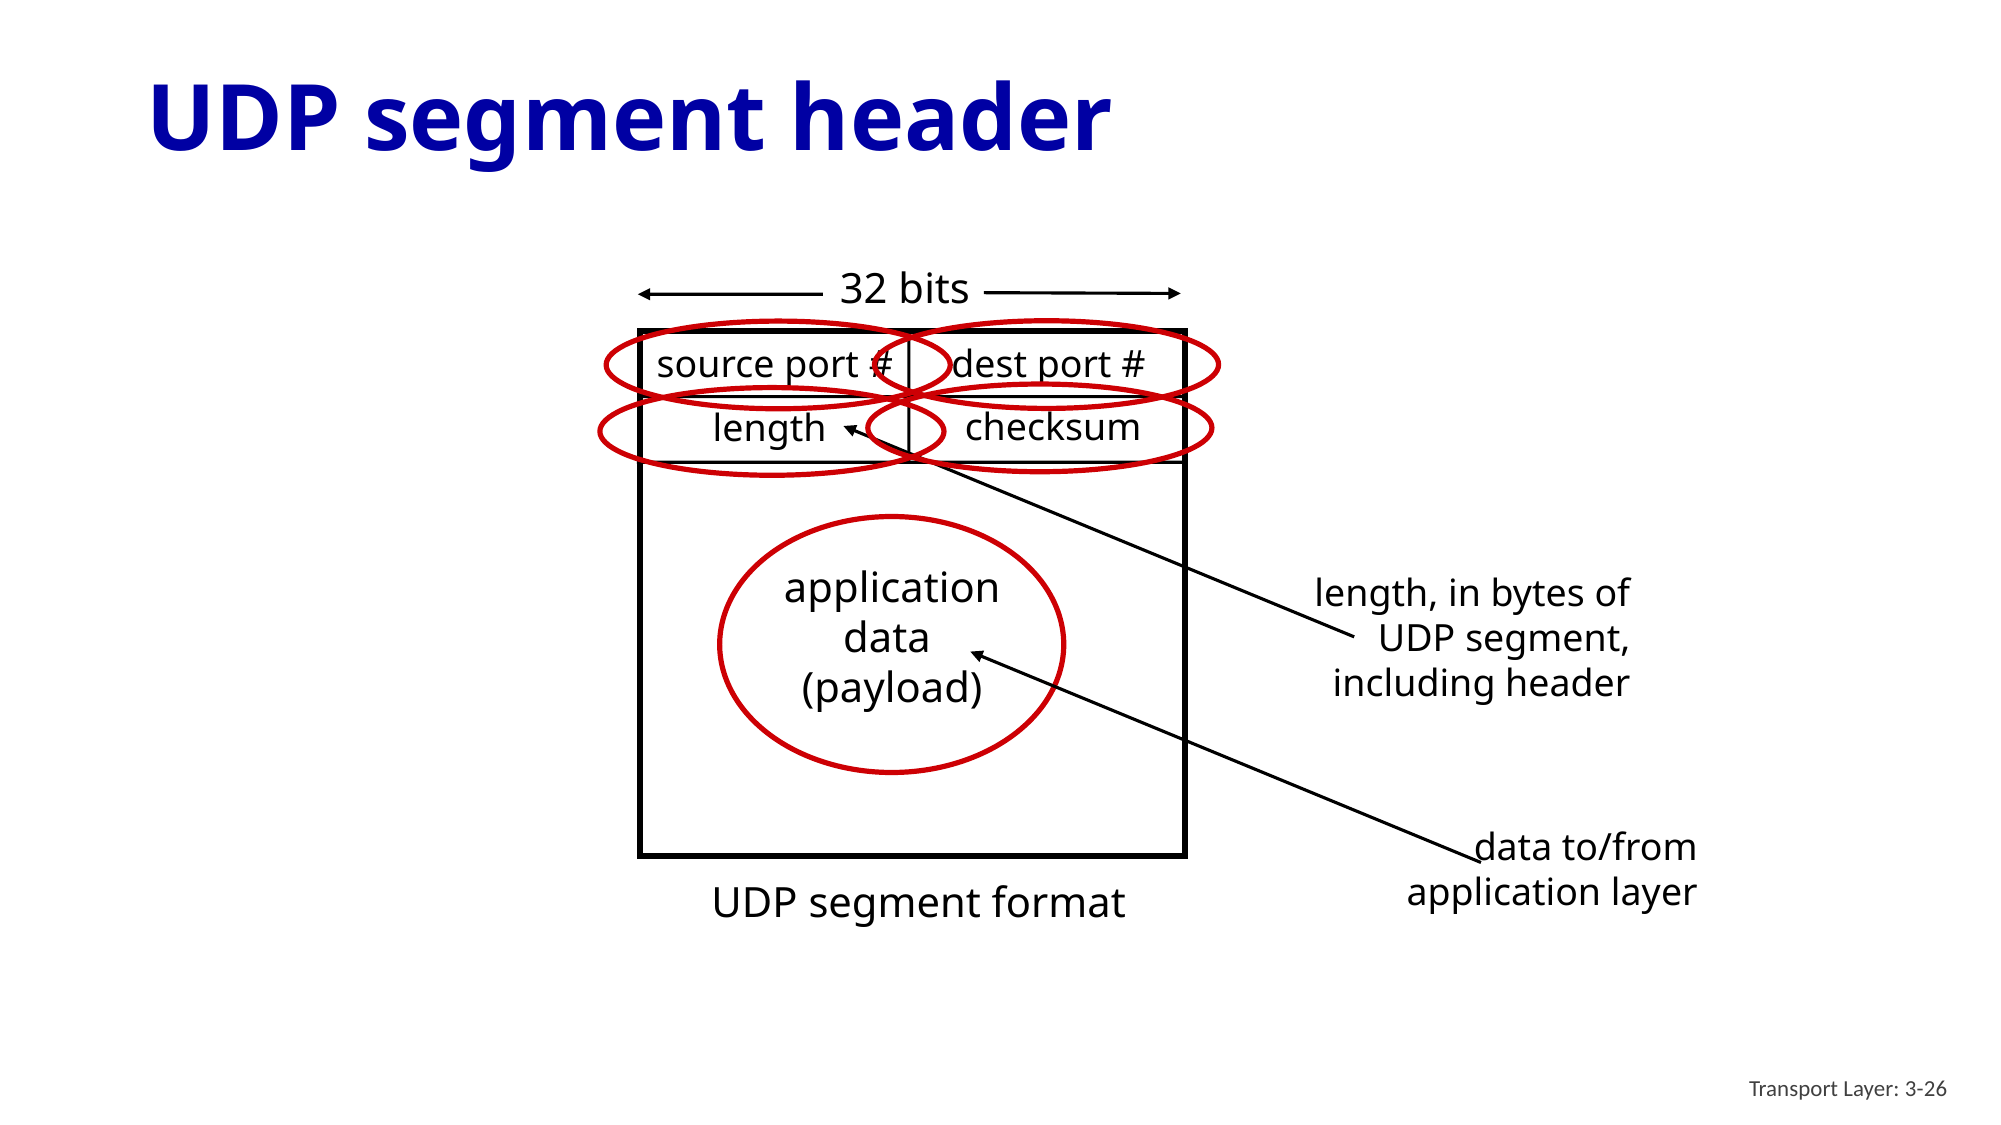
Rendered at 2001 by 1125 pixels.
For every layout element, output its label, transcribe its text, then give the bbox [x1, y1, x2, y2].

text_box [866, 383, 1213, 473]
title UDP segment header [131, 47, 1952, 195]
slide_number Transport Layer: 3-26 [1512, 1056, 1963, 1117]
text_box UDP segment format [696, 868, 1141, 933]
text_box [943, 453, 1186, 566]
text_box length, in bytes of UDP segment, including header [1250, 561, 1646, 711]
text_box data to/from application layer [1317, 815, 1713, 920]
text_box [1163, 330, 1186, 337]
text_box [718, 515, 1065, 774]
text_box [598, 386, 911, 477]
text_box [640, 397, 655, 401]
text_box [983, 287, 1181, 300]
text_box [640, 330, 664, 337]
text_box [640, 463, 1186, 856]
text_box [873, 319, 1220, 397]
text_box [605, 320, 912, 399]
text_box [637, 288, 823, 301]
text_box [909, 330, 931, 335]
text_box [1170, 392, 1186, 403]
text_box 32 bits [825, 254, 985, 320]
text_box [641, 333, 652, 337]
text_box [970, 650, 1367, 815]
